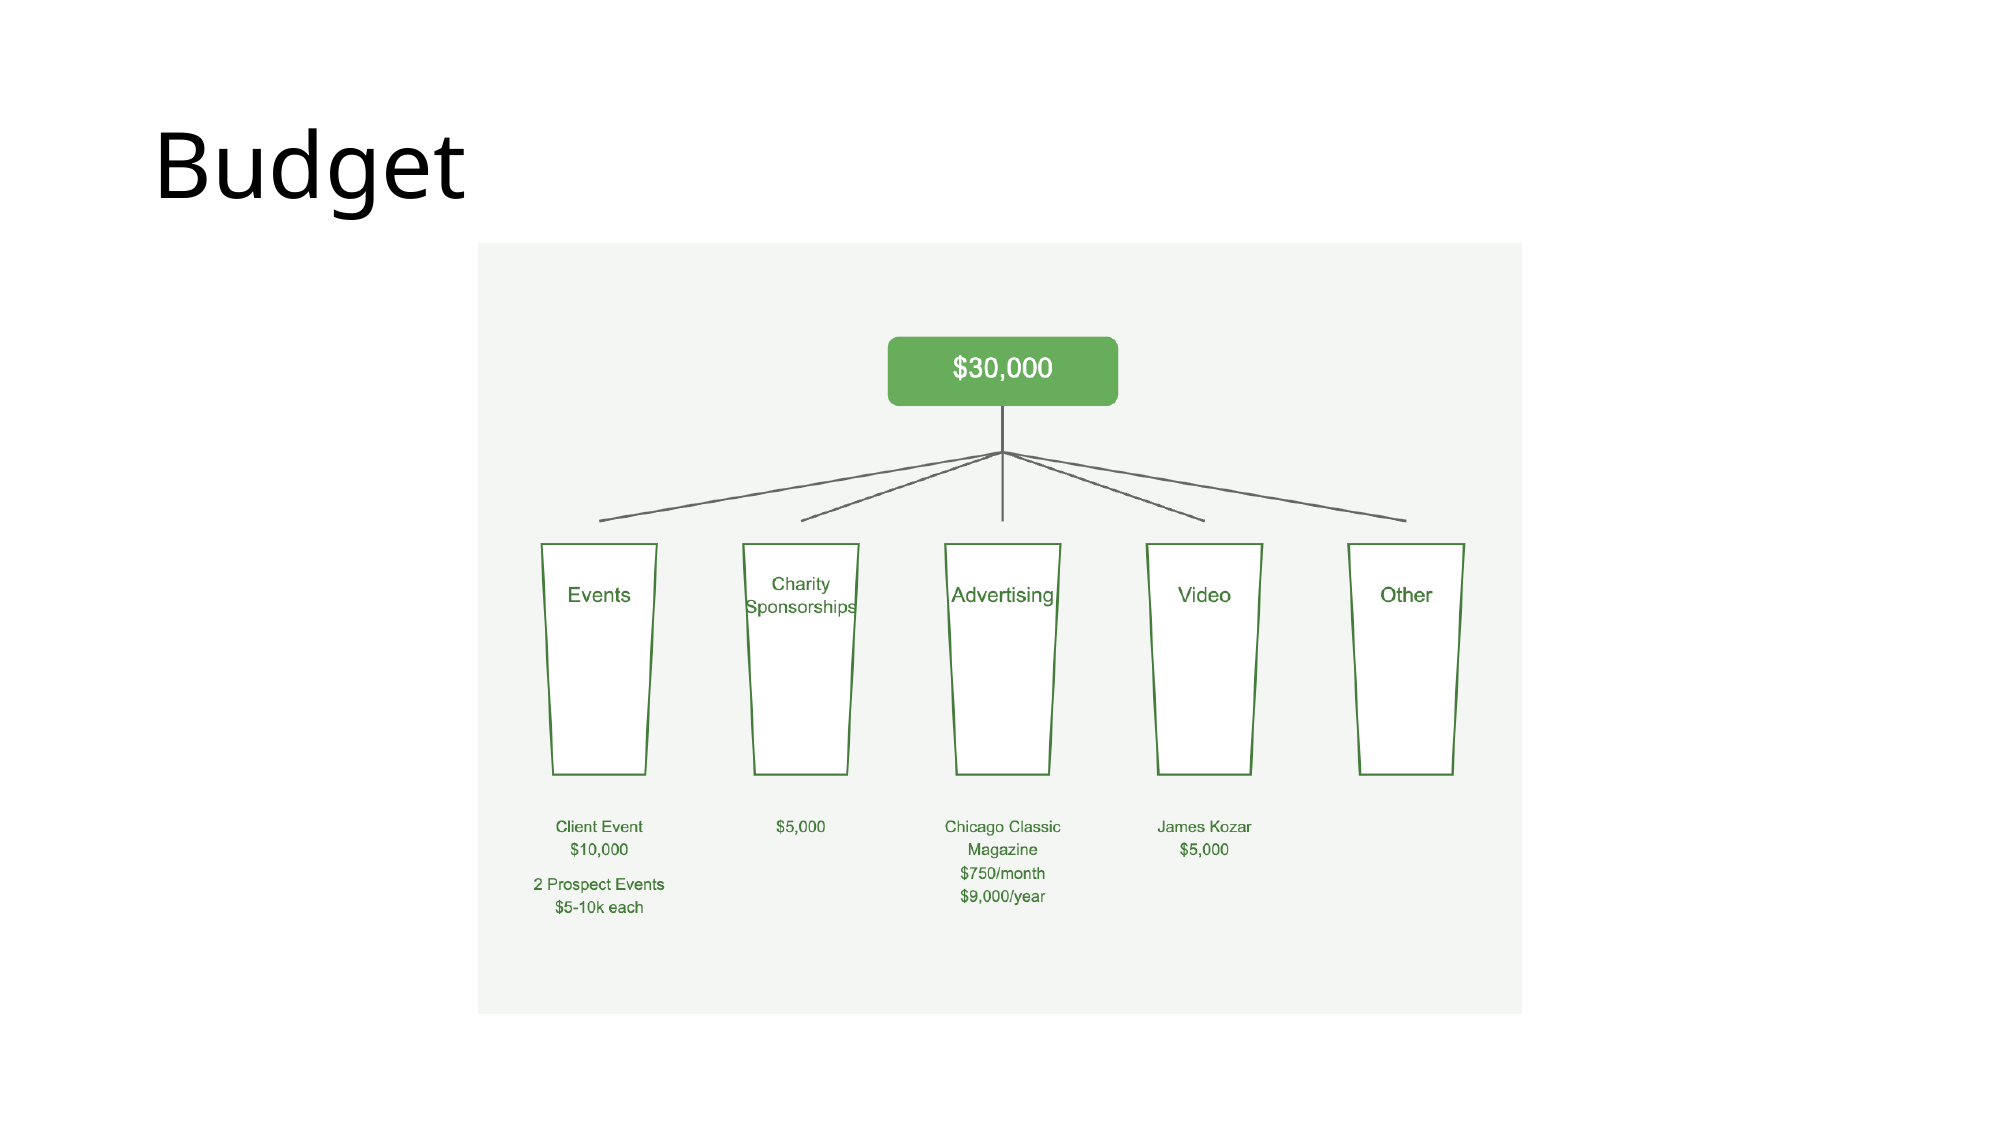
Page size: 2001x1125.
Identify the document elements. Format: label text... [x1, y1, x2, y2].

title Budget [137, 59, 1863, 278]
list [478, 242, 1522, 1014]
